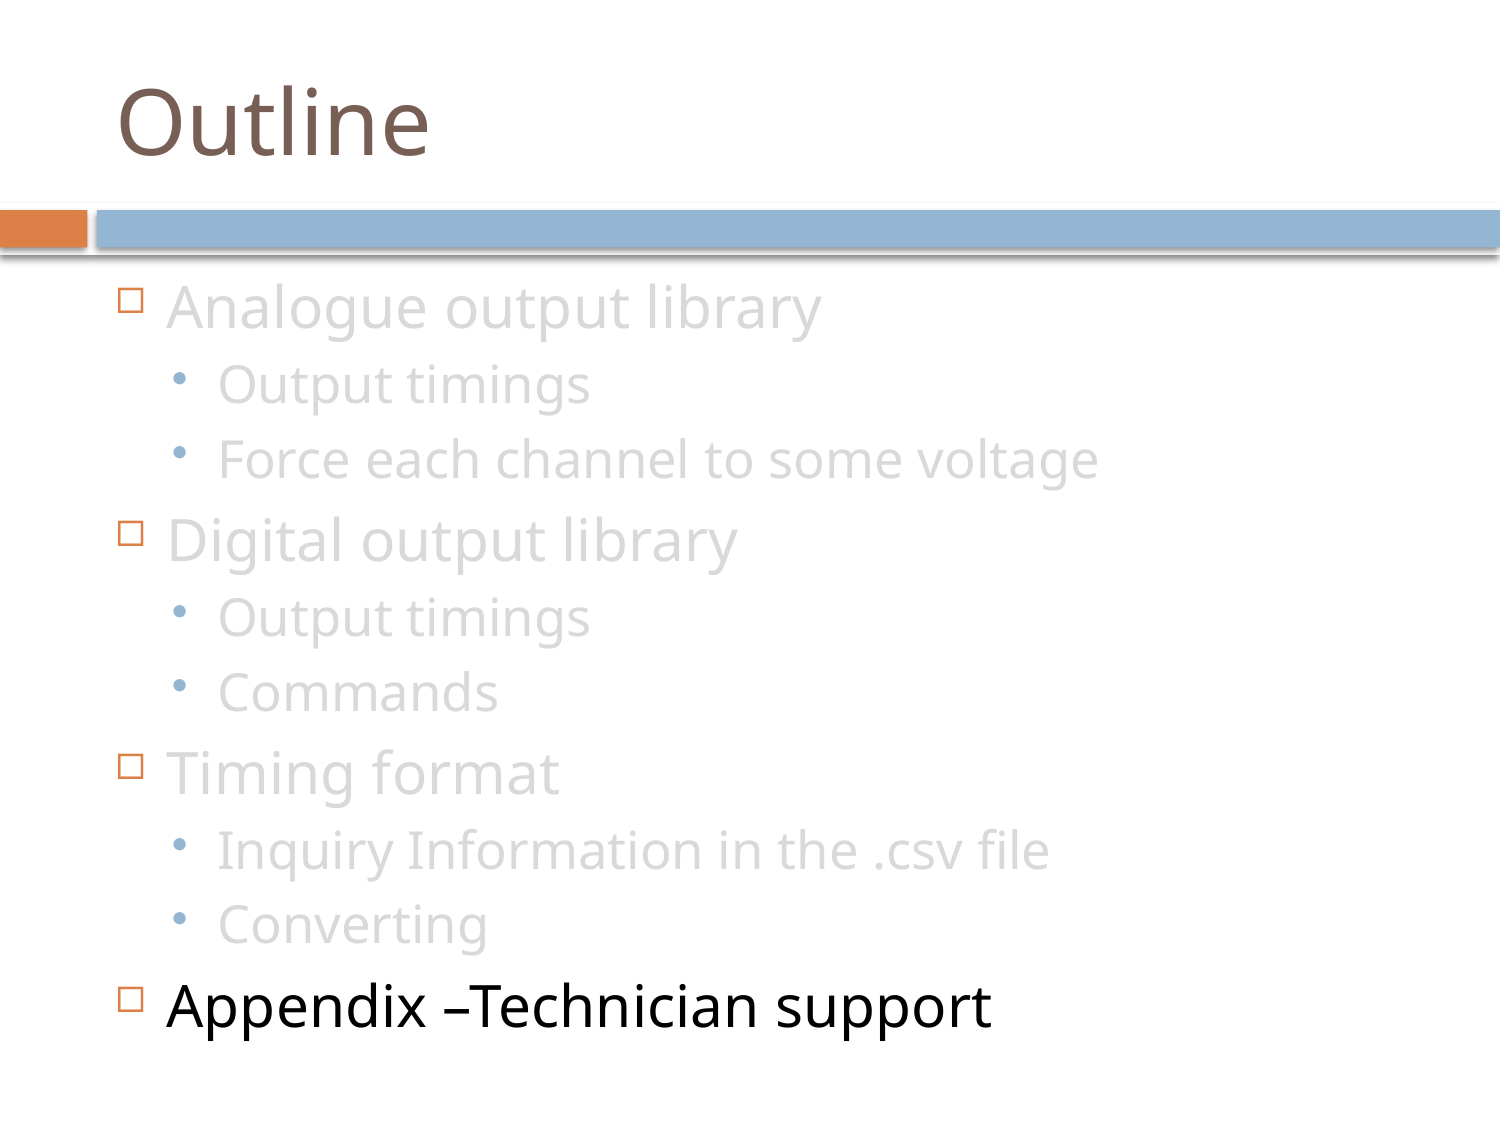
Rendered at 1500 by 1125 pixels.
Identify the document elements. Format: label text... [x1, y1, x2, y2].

list Analogue output library Output timings Force each channel to some voltage Digital output library Output timings Commands Timing format Inquiry Information in the .csv file Converting Appendix –Technician support [100, 262, 1438, 1047]
title Outline [100, 37, 1438, 200]
